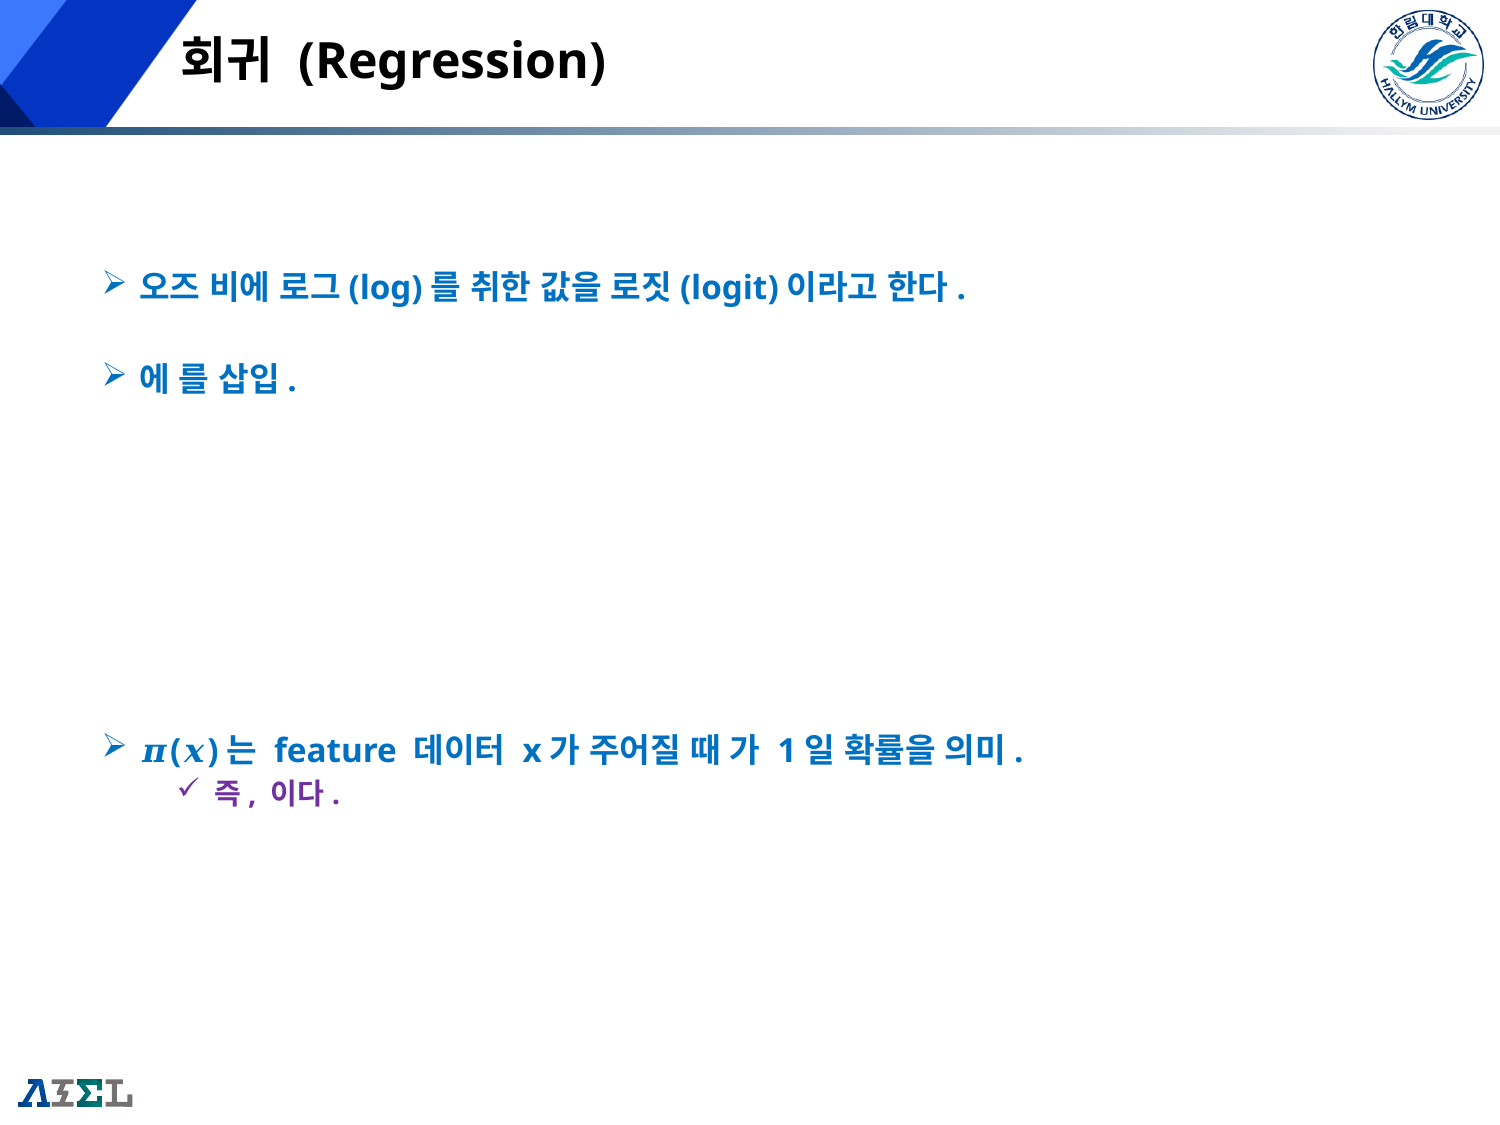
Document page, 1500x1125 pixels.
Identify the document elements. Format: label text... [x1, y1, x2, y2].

picture [0, 0, 121, 127]
text_box [11, 168, 1467, 1114]
title 회귀 (Regression) [121, 0, 1500, 144]
